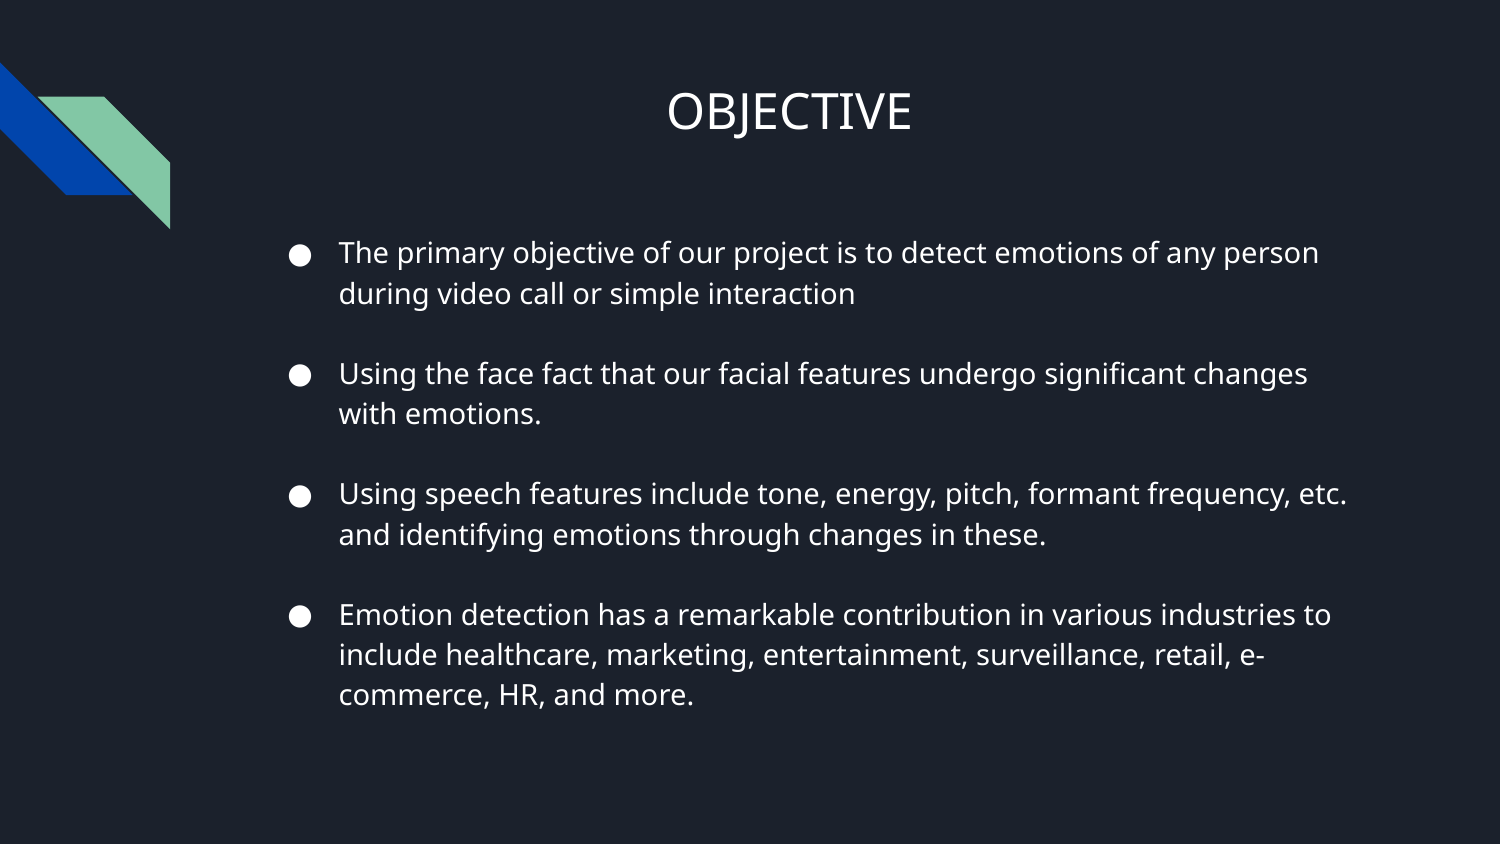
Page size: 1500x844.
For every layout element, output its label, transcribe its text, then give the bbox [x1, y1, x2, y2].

title OBJECTIVE [212, 64, 1368, 215]
list The primary objective of our project is to detect emotions of any person during video call or simple interaction Using the face fact that our facial features undergo significant changes with emotions. Using speech features include tone, energy, pitch, formant frequency, etc. and identifying emotions through changes in these. Emotion detection has a remarkable contribution in various industries to include healthcare, marketing, entertainment, surveillance, retail, e-commerce, HR, and more. [248, 214, 1368, 763]
